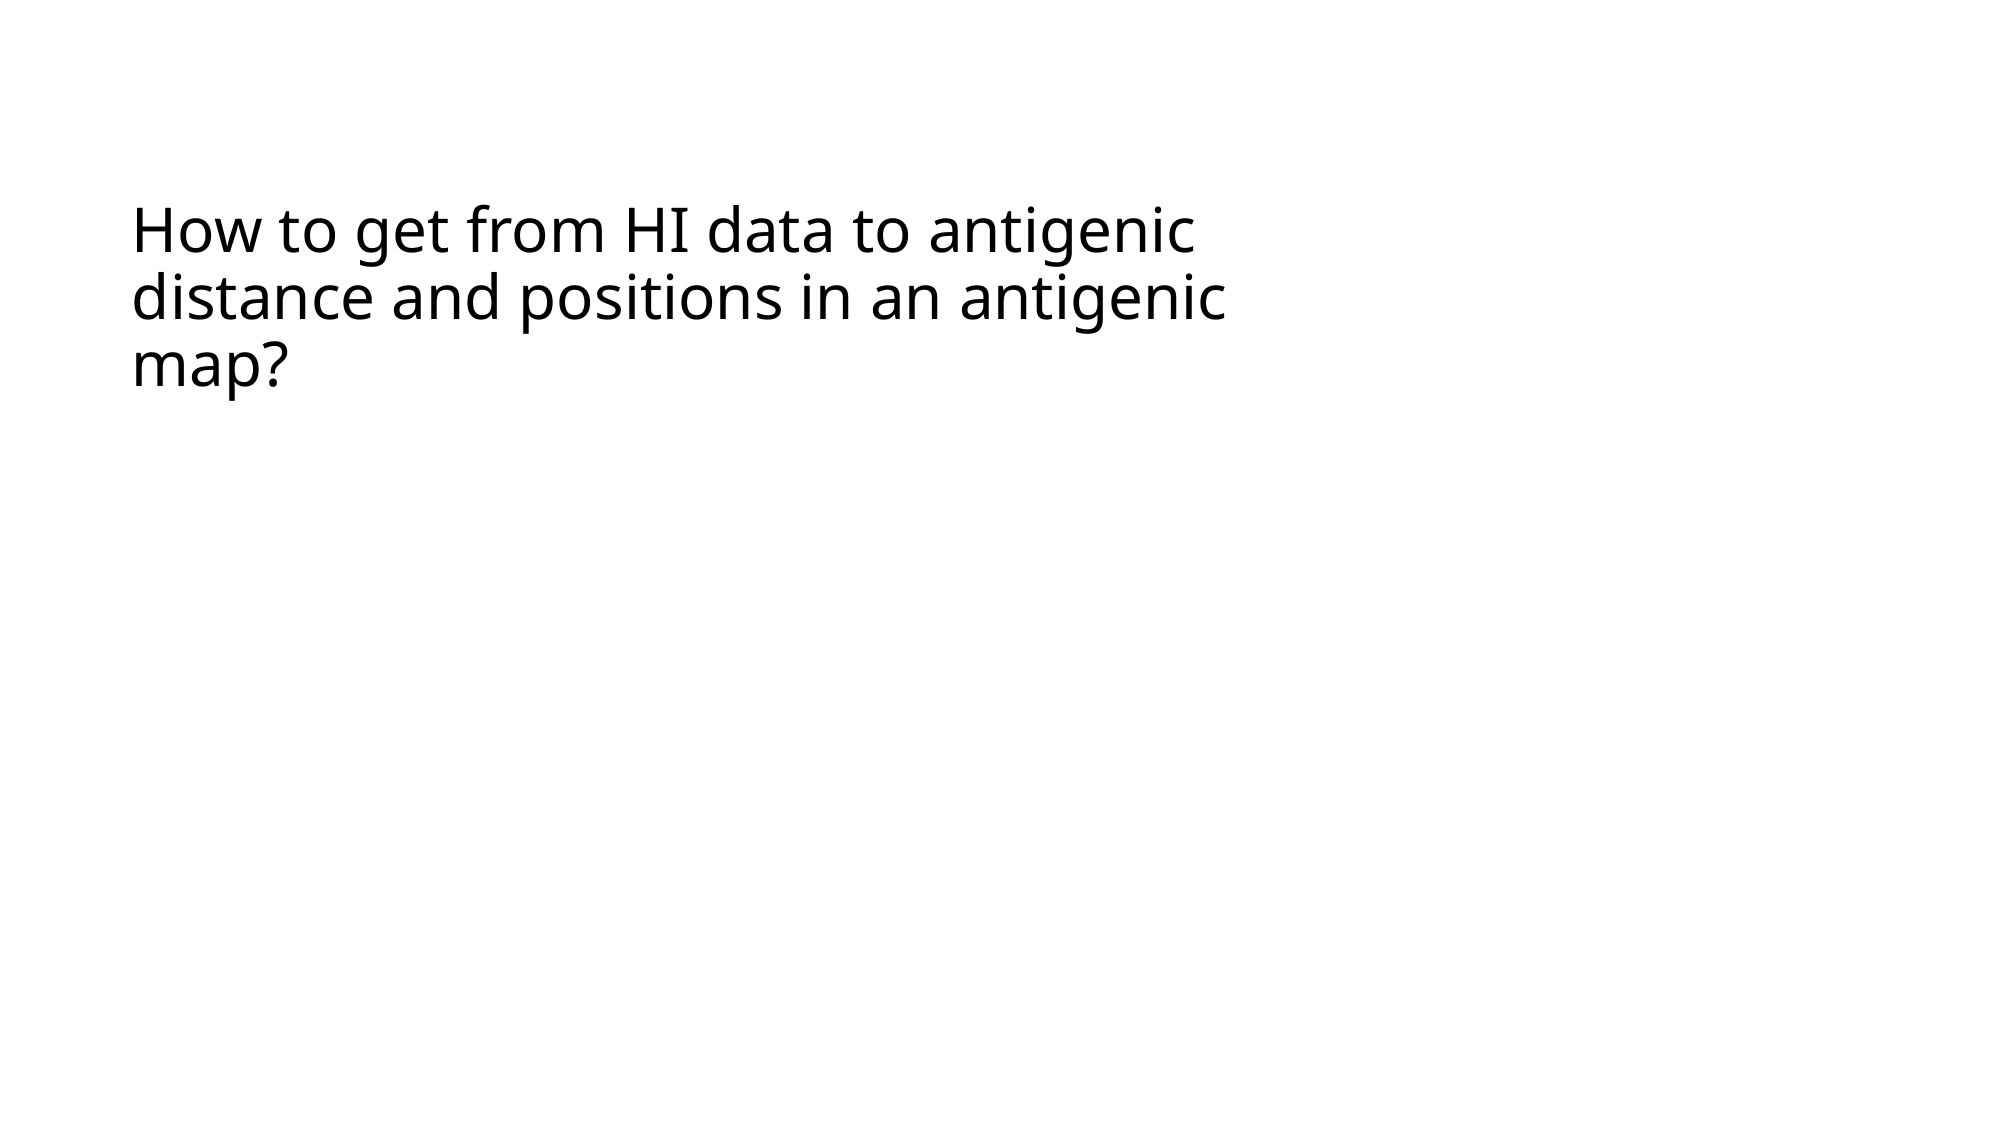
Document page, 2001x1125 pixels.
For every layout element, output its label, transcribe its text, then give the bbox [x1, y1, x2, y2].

title How to get from HI data to antigenic distance and positions in an antigenic map? [116, 190, 1390, 409]
